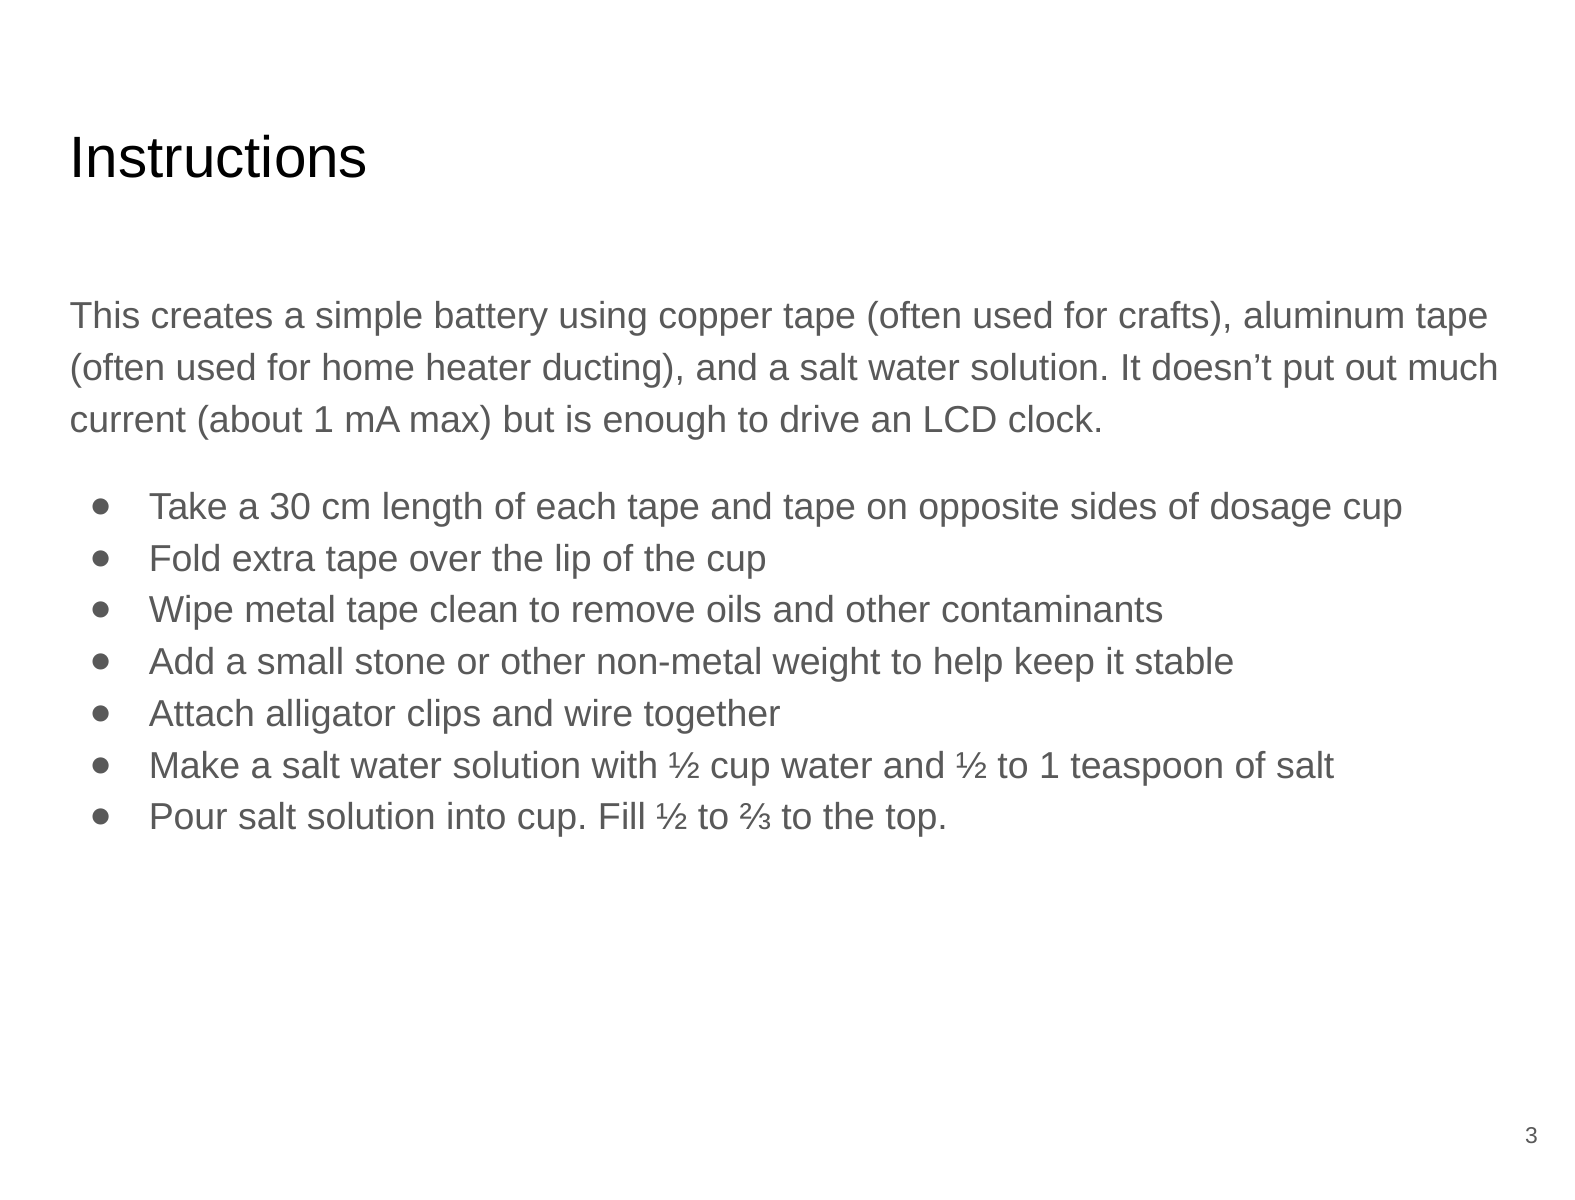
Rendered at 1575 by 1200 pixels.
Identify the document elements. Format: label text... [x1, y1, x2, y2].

slide_number 3 [1459, 1087, 1554, 1180]
list This creates a simple battery using copper tape (often used for crafts), aluminum tape (often used for home heater ducting), and a salt water solution. It doesn’t put out much current (about 1 mA max) but is enough to drive an LCD clock. Take a 30 cm length of each tape and tape on opposite sides of dosage cup Fold extra tape over the lip of the cup Wipe metal tape clean to remove oils and other contaminants Add a small stone or other non-metal weight to help keep it stable Attach alligator clips and wire together Make a salt water solution with ½ cup water and ½ to 1 teaspoon of salt Pour salt solution into cup. Fill ½ to ⅔ to the top. [53, 268, 1522, 1066]
title Instructions [53, 103, 1522, 238]
